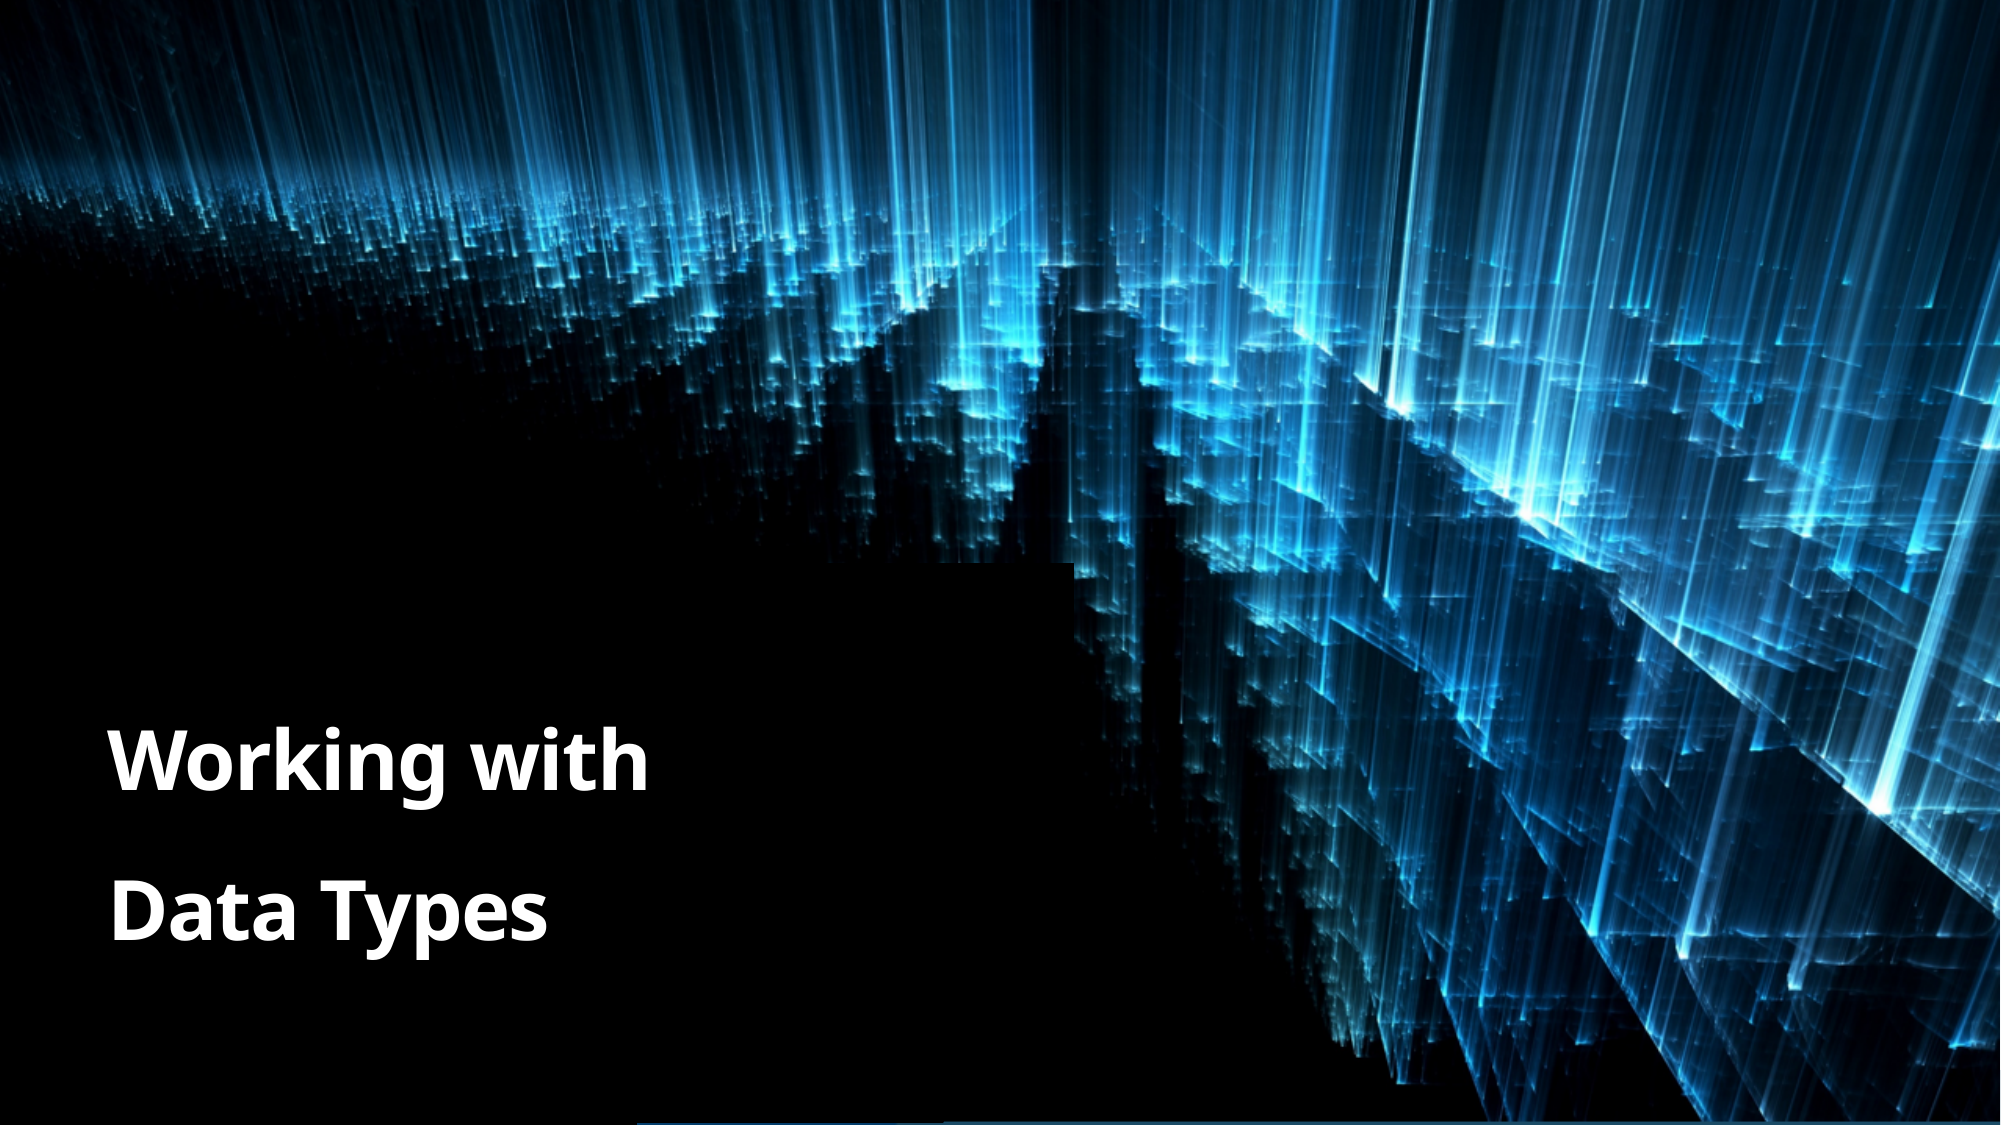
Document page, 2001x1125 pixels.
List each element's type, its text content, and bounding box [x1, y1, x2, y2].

title Working with Data Types [83, 642, 726, 937]
picture [0, 0, 2001, 1125]
